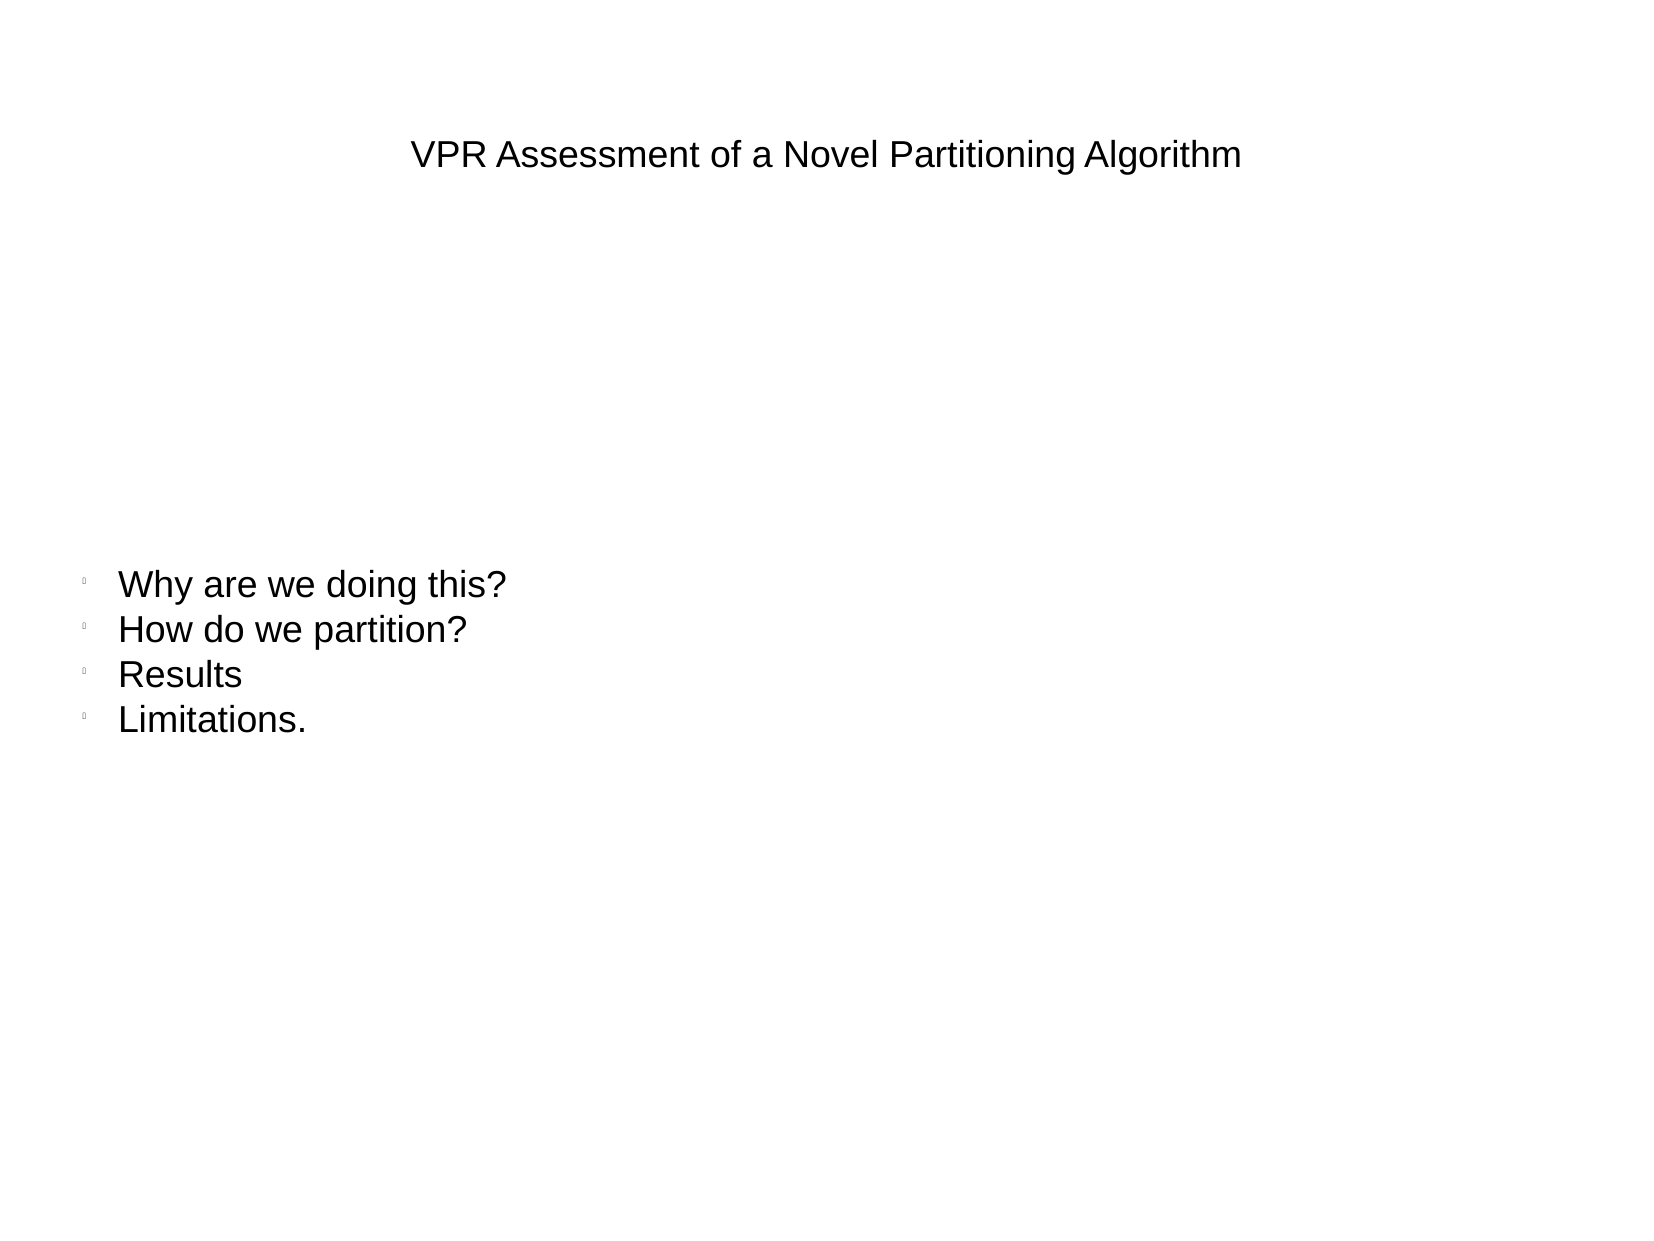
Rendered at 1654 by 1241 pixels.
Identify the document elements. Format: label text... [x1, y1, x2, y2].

text_box VPR Assessment of a Novel Partitioning Algorithm [82, 45, 1571, 260]
text_box Why are we doing this? How do we partition? Results Limitations. [82, 290, 1571, 1010]
